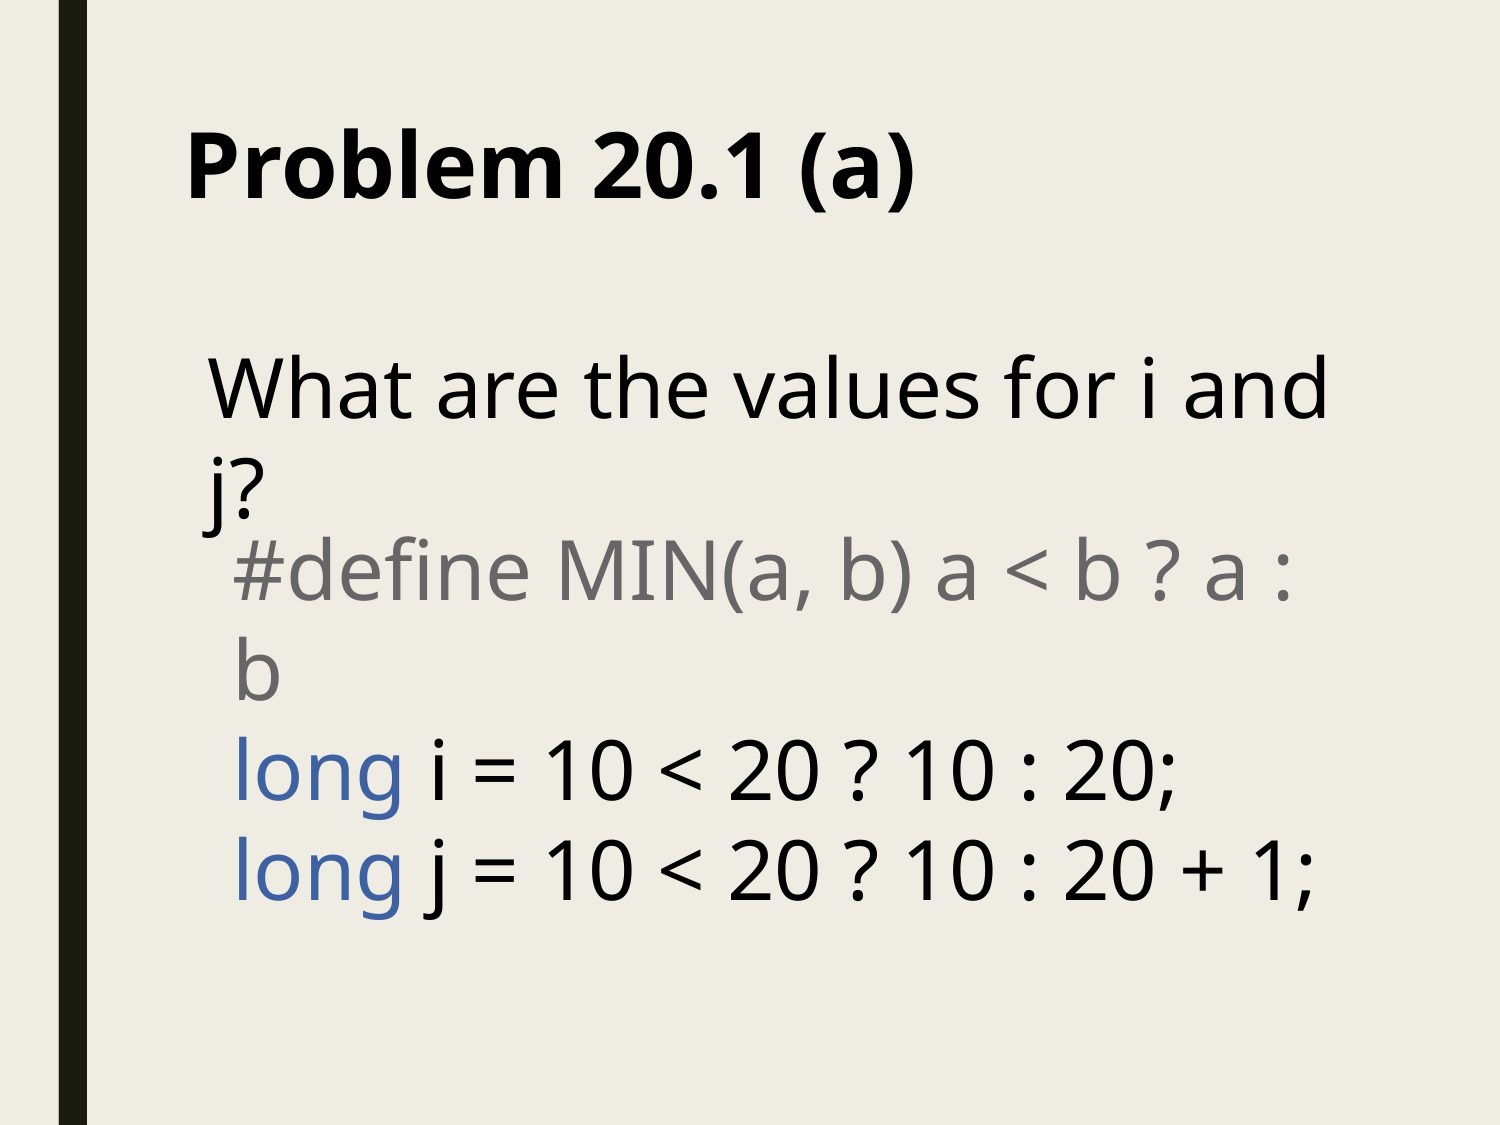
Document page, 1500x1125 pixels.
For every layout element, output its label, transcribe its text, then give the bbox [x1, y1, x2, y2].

text_box [168, 374, 1351, 963]
text_box What are the values for i and j? [193, 328, 1375, 490]
text_box #define MIN(a, b) a < b ? a : b long i = 10 < 20 ? 10 : 20; long j = 10 < 20 ? 10 : 20 + 1; [217, 509, 1350, 925]
title Problem 20.1 (a) [168, 112, 1351, 357]
